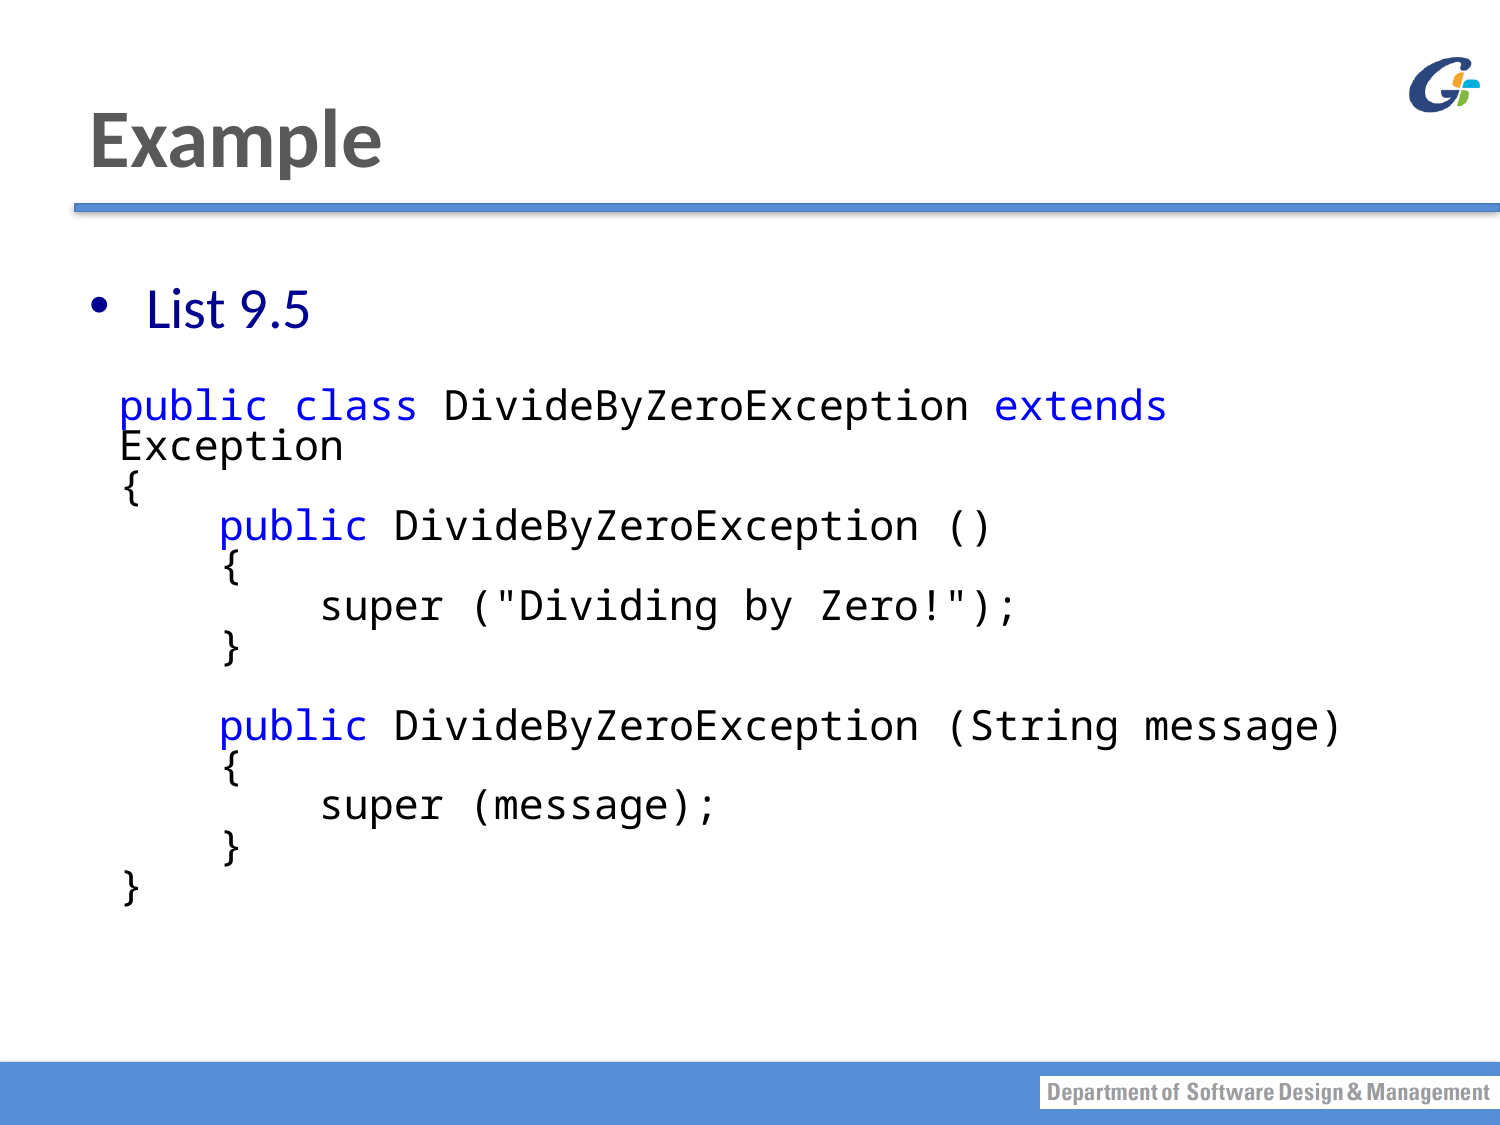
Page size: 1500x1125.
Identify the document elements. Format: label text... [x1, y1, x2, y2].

picture [1040, 1076, 1500, 1109]
title Example [75, 76, 1425, 225]
list List 9.5 [75, 262, 1425, 1064]
picture [1401, 50, 1482, 115]
text_box public class DivideByZeroException extends Exception { public DivideByZeroException () { super ("Dividing by Zero!"); } public DivideByZeroException (String message) { super (message); } } [104, 380, 1396, 916]
